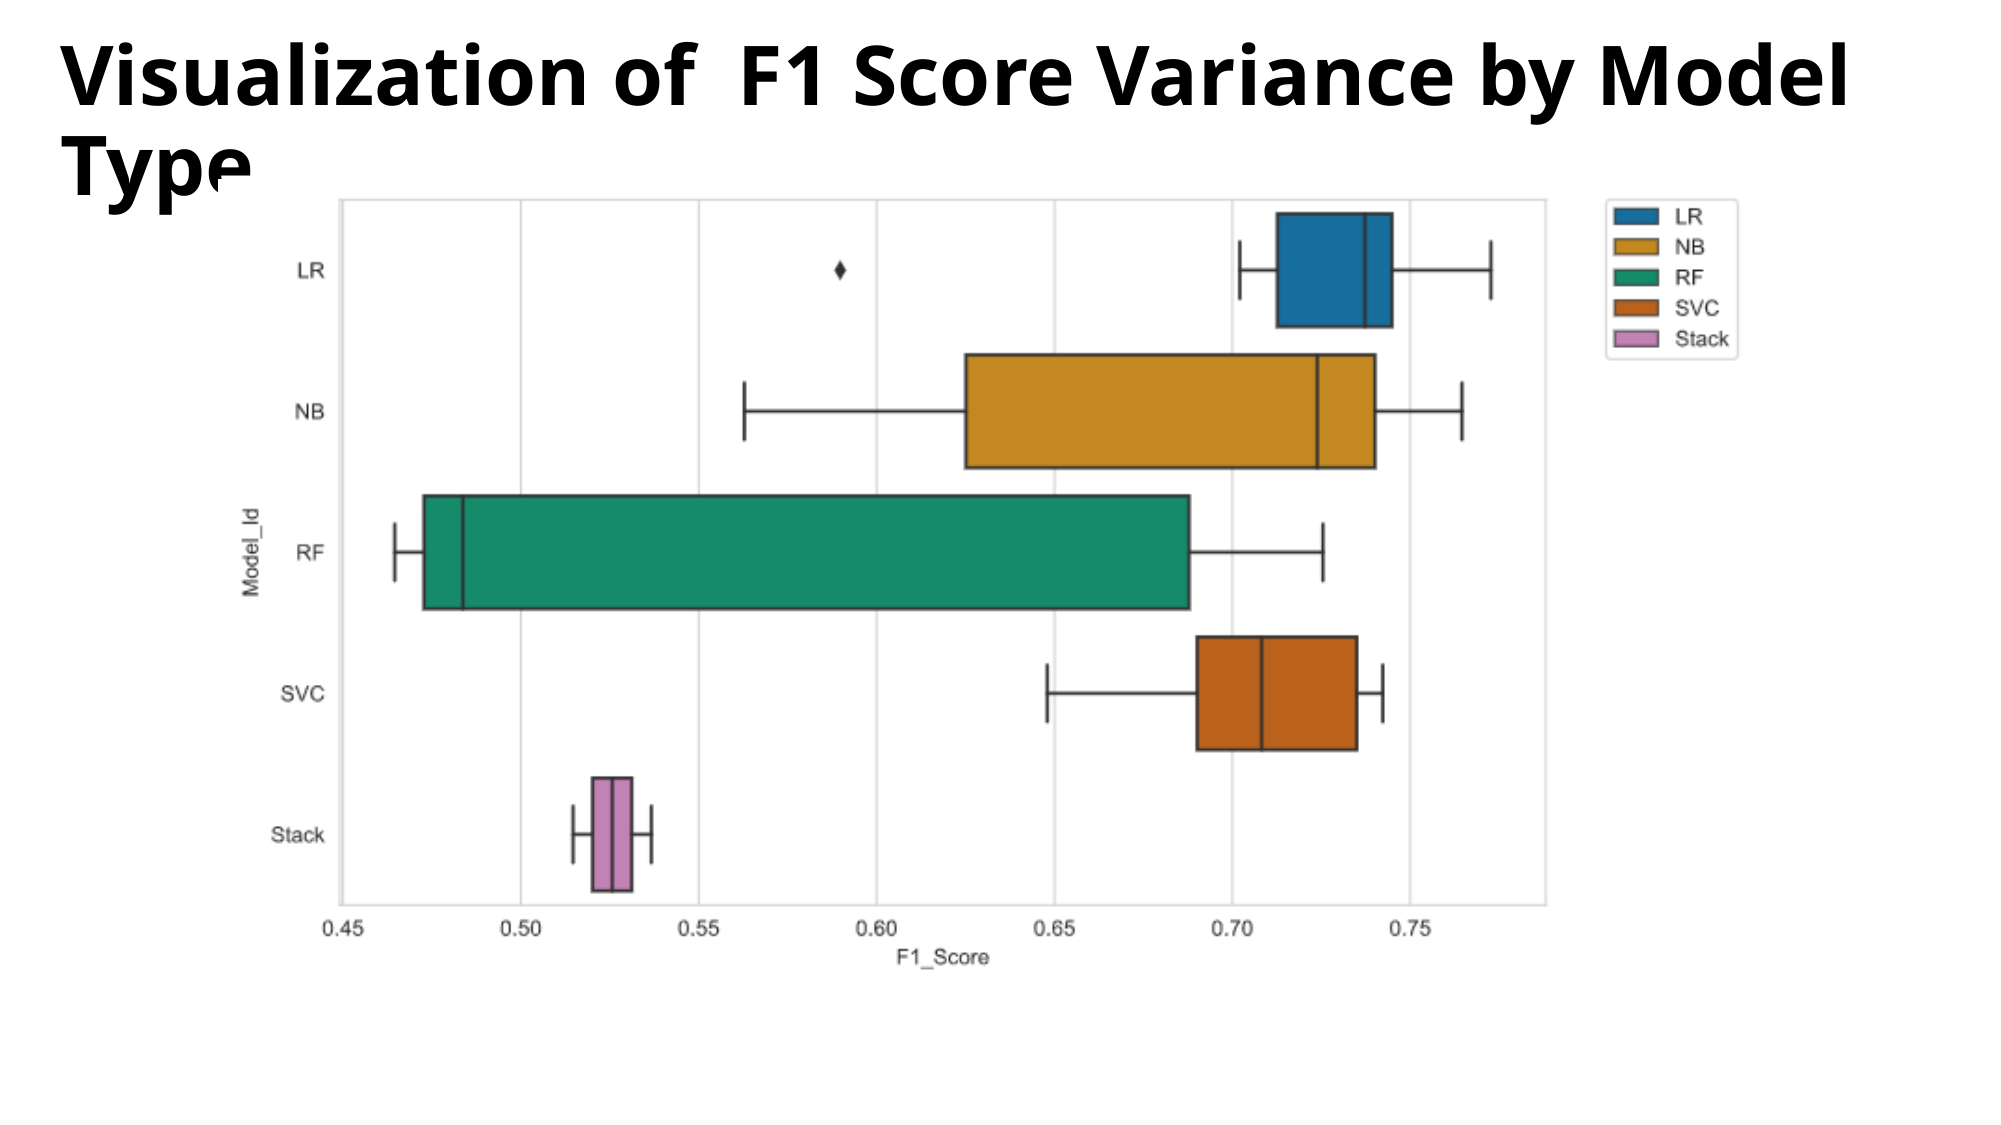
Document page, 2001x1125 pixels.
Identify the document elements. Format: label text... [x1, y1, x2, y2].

title Visualization of F1 Score Variance by Model Type [45, 26, 1932, 221]
picture [218, 179, 1782, 994]
